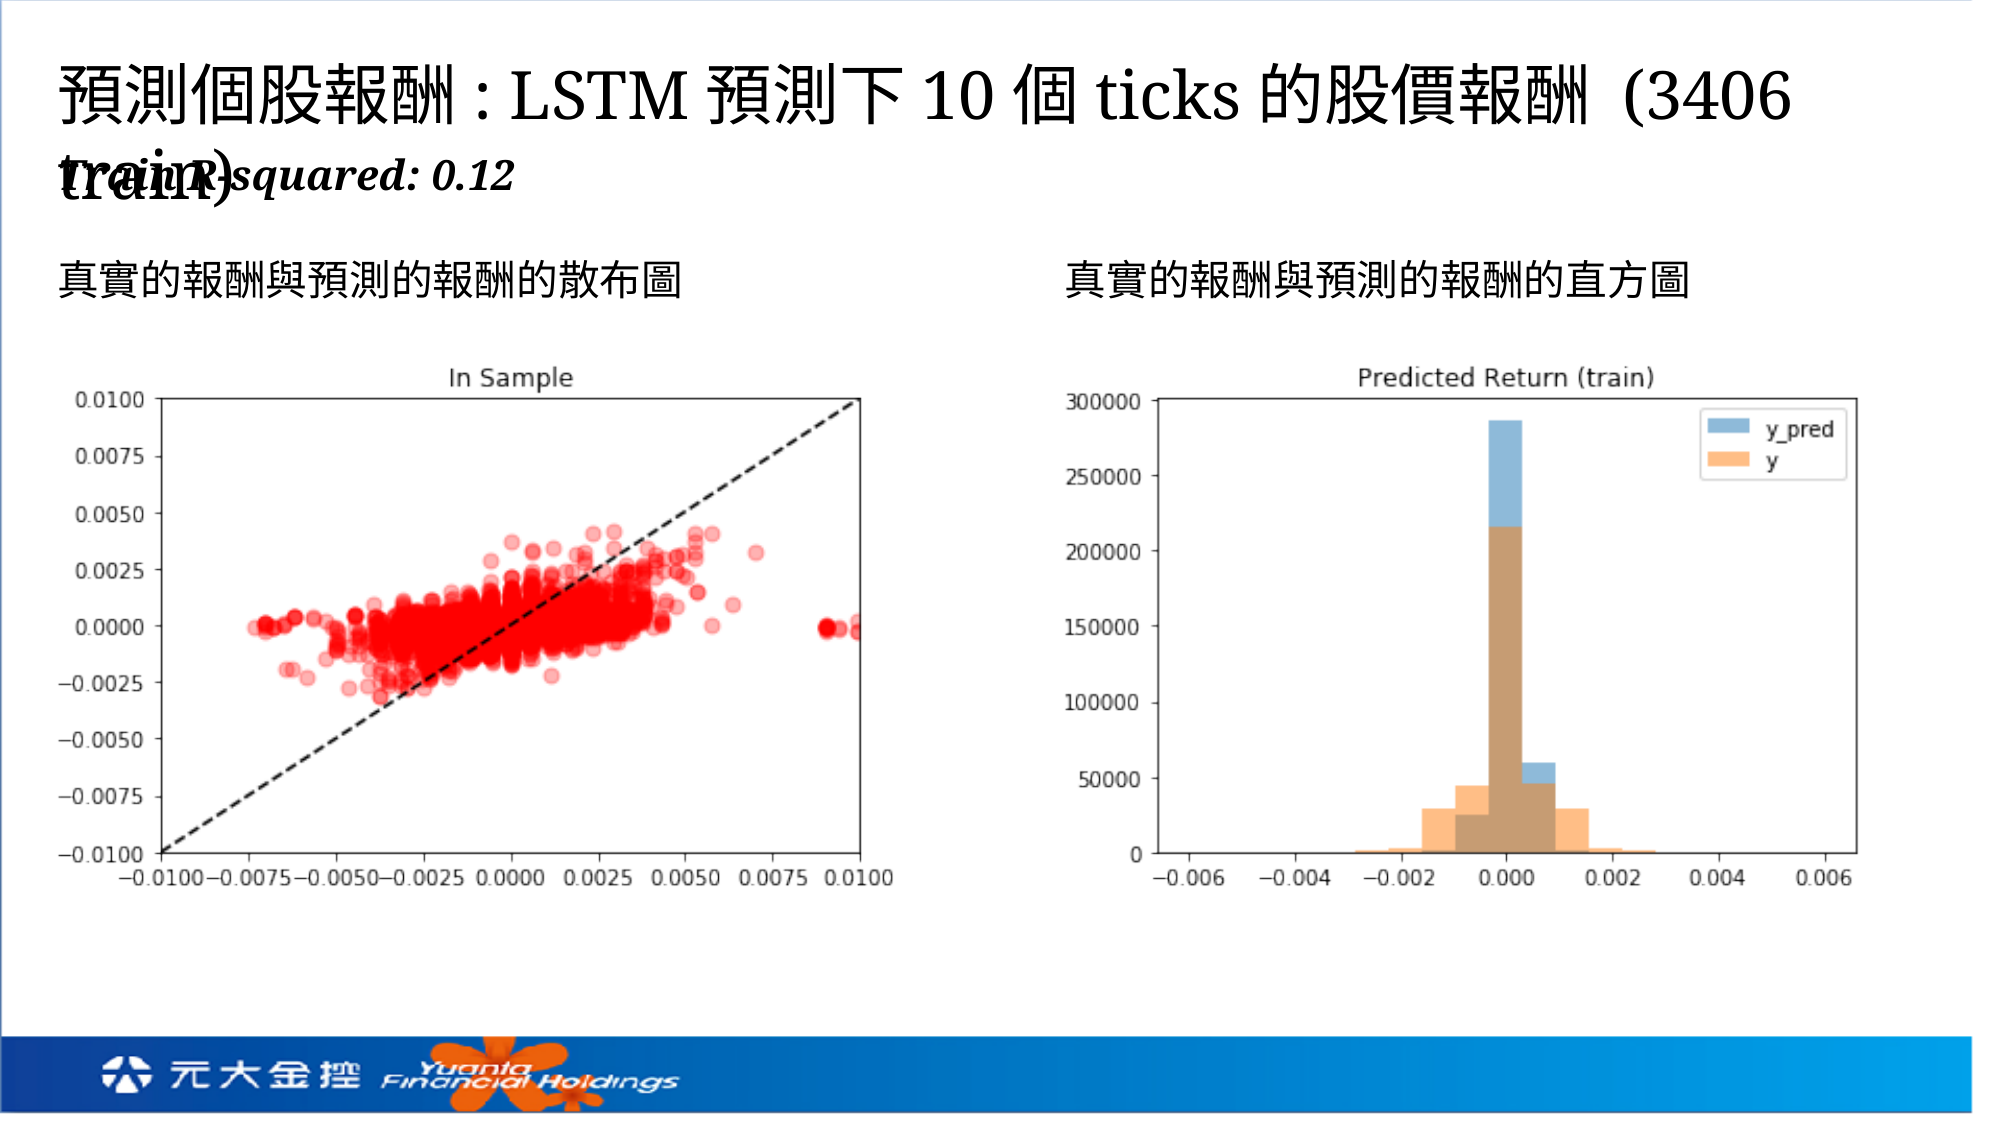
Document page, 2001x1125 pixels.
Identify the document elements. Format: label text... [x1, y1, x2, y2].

text_box 真實的報酬與預測的報酬的散布圖 [42, 246, 714, 312]
text_box 預測個股報酬: LSTM預測下10個ticks的股價報酬 (3406 train) [42, 45, 1869, 220]
text_box Train R-squared: 0.12 [42, 141, 839, 207]
text_box 真實的報酬與預測的報酬的直方圖 [1049, 246, 1722, 312]
picture [0, 0, 2001, 1125]
